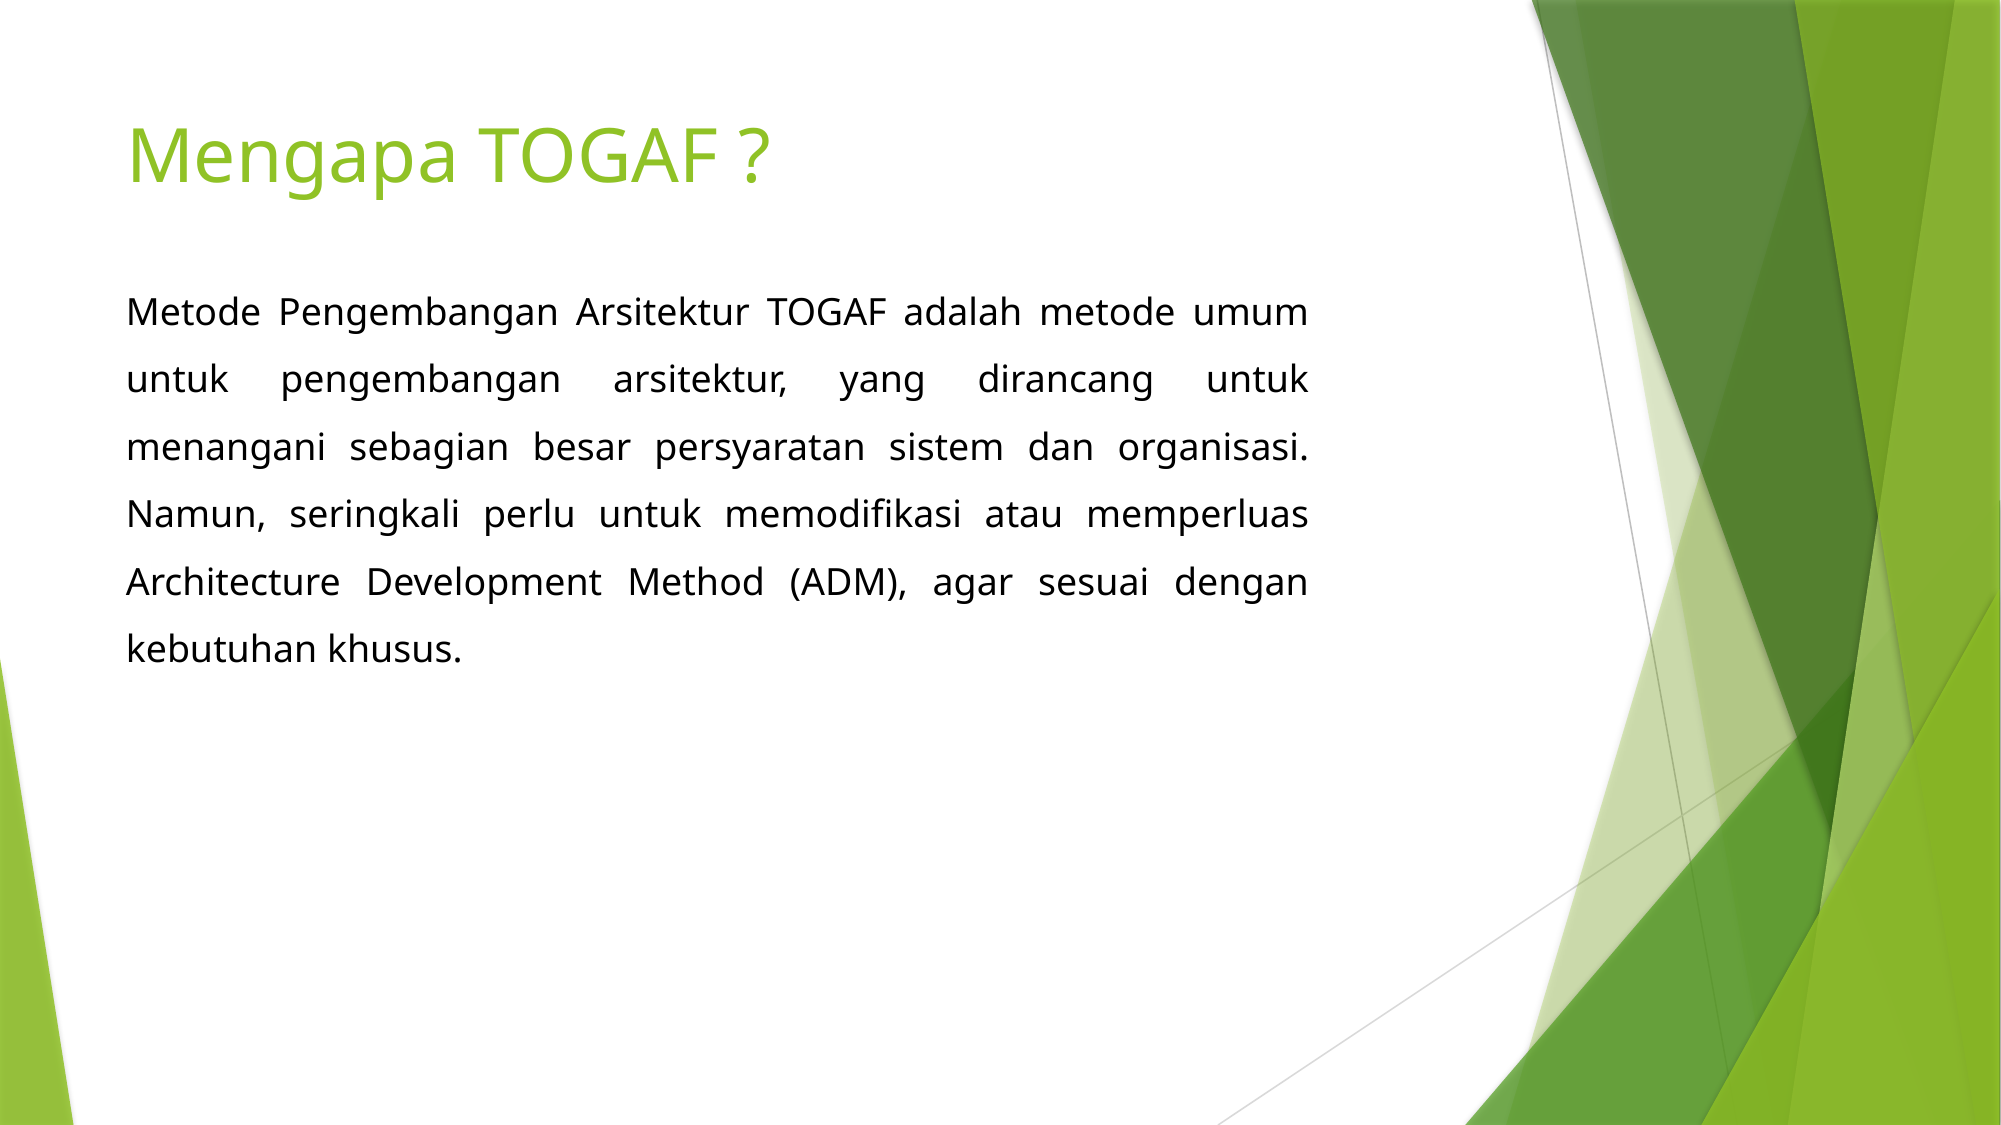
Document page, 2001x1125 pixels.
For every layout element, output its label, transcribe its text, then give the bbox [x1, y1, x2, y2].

title Mengapa TOGAF ? [111, 99, 1522, 218]
text_box Metode Pengembangan Arsitektur TOGAF adalah metode umum untuk pengembangan arsitektur, yang dirancang untuk menangani sebagian besar persyaratan sistem dan organisasi. Namun, seringkali perlu untuk memodifikasi atau memperluas Architecture Development Method (ADM), agar sesuai dengan kebutuhan khusus. [111, 257, 1325, 678]
